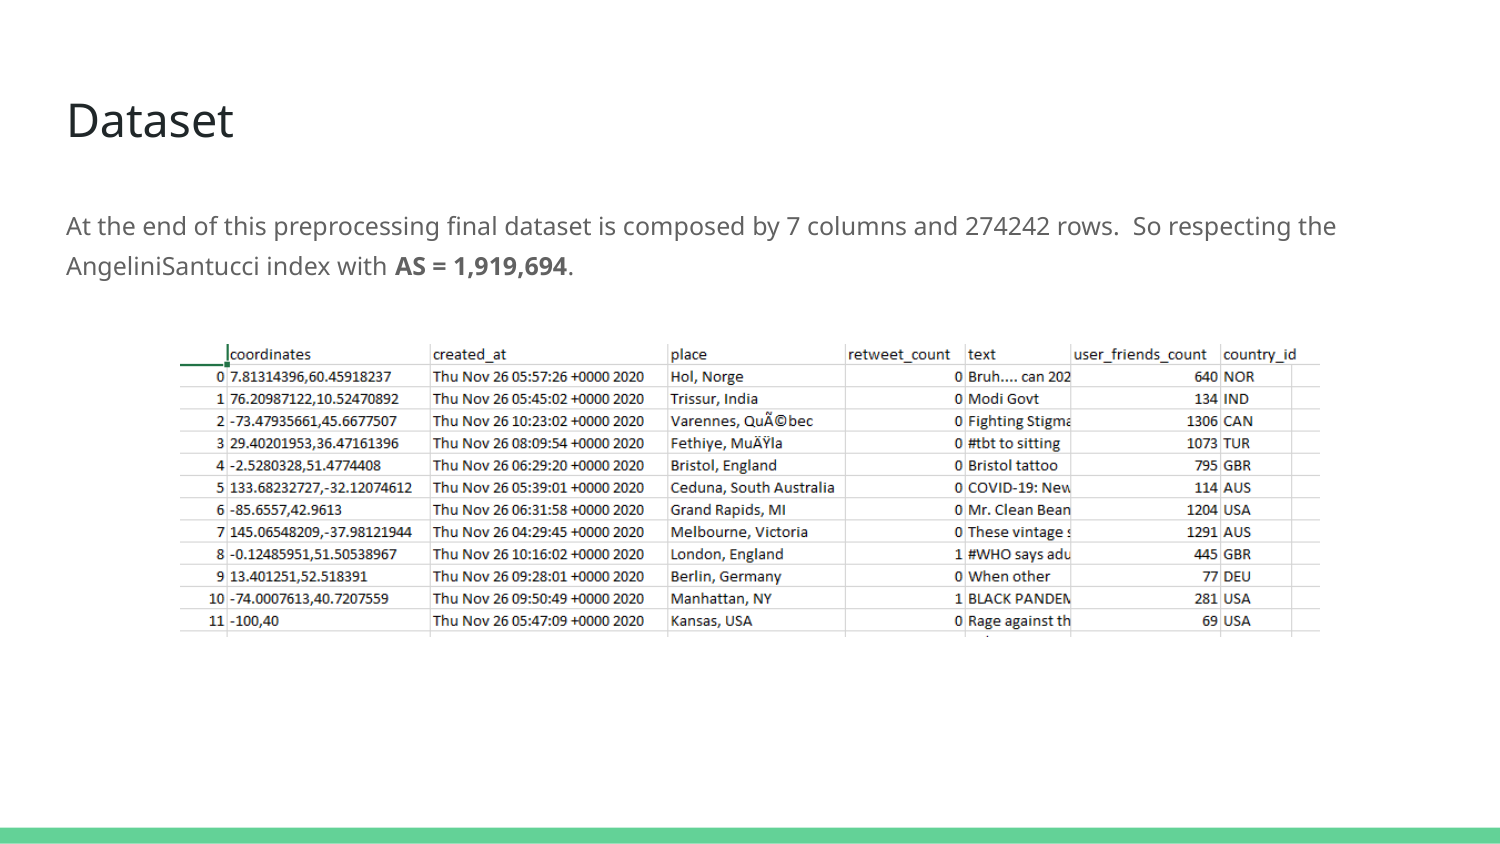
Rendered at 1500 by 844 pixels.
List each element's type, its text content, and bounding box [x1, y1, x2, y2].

title Dataset [51, 72, 1449, 167]
picture [180, 344, 1320, 638]
list At the end of this preprocessing final dataset is composed by 7 columns and 274242 rows. So respecting the AngeliniSantucci index with AS = 1,919,694. [51, 189, 1449, 345]
